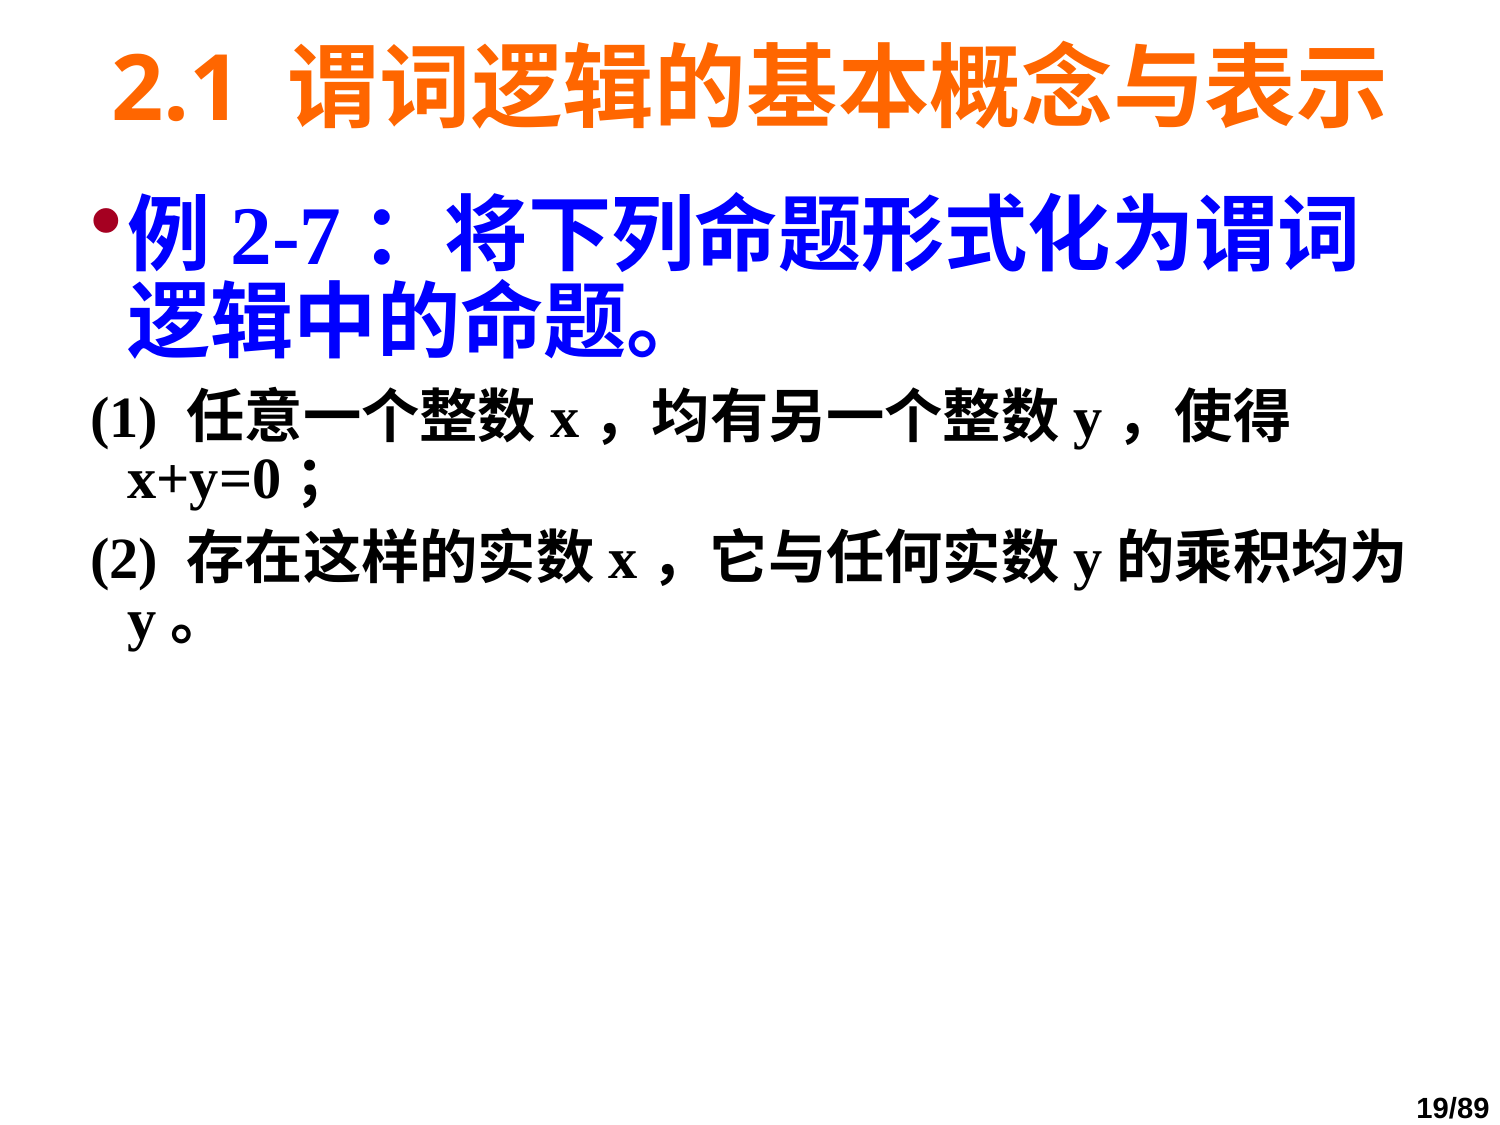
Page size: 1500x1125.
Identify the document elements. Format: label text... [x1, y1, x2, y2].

list 例2-7：将下列命题形式化为谓词逻辑中的命题。 (1) 任意一个整数x，均有另一个整数y，使得x+y=0； (2) 存在这样的实数x，它与任何实数y的乘积均为y。 [75, 187, 1425, 1088]
title 2.1 谓词逻辑的基本概念与表示 [74, 37, 1426, 143]
